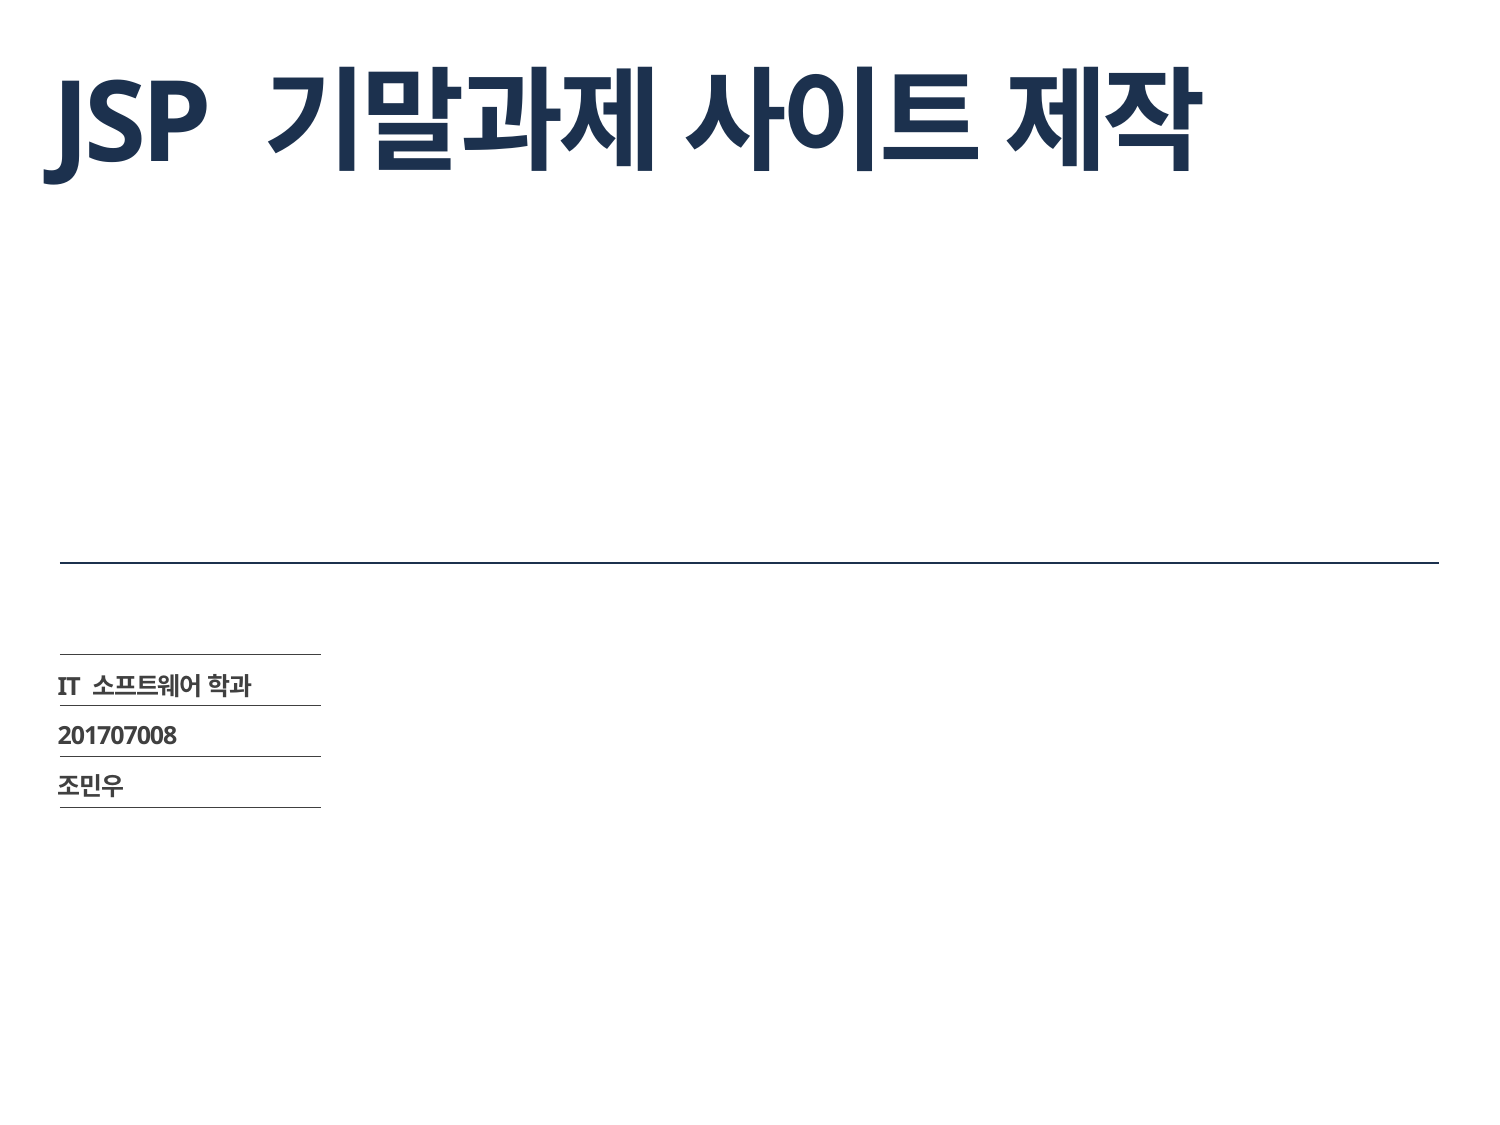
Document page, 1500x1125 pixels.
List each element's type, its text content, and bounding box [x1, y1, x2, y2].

title JSP 기말과제 사이트 제작 [37, 41, 1313, 365]
subtitle IT 소프트웨어 학과 201707008 조민우 [42, 647, 398, 936]
